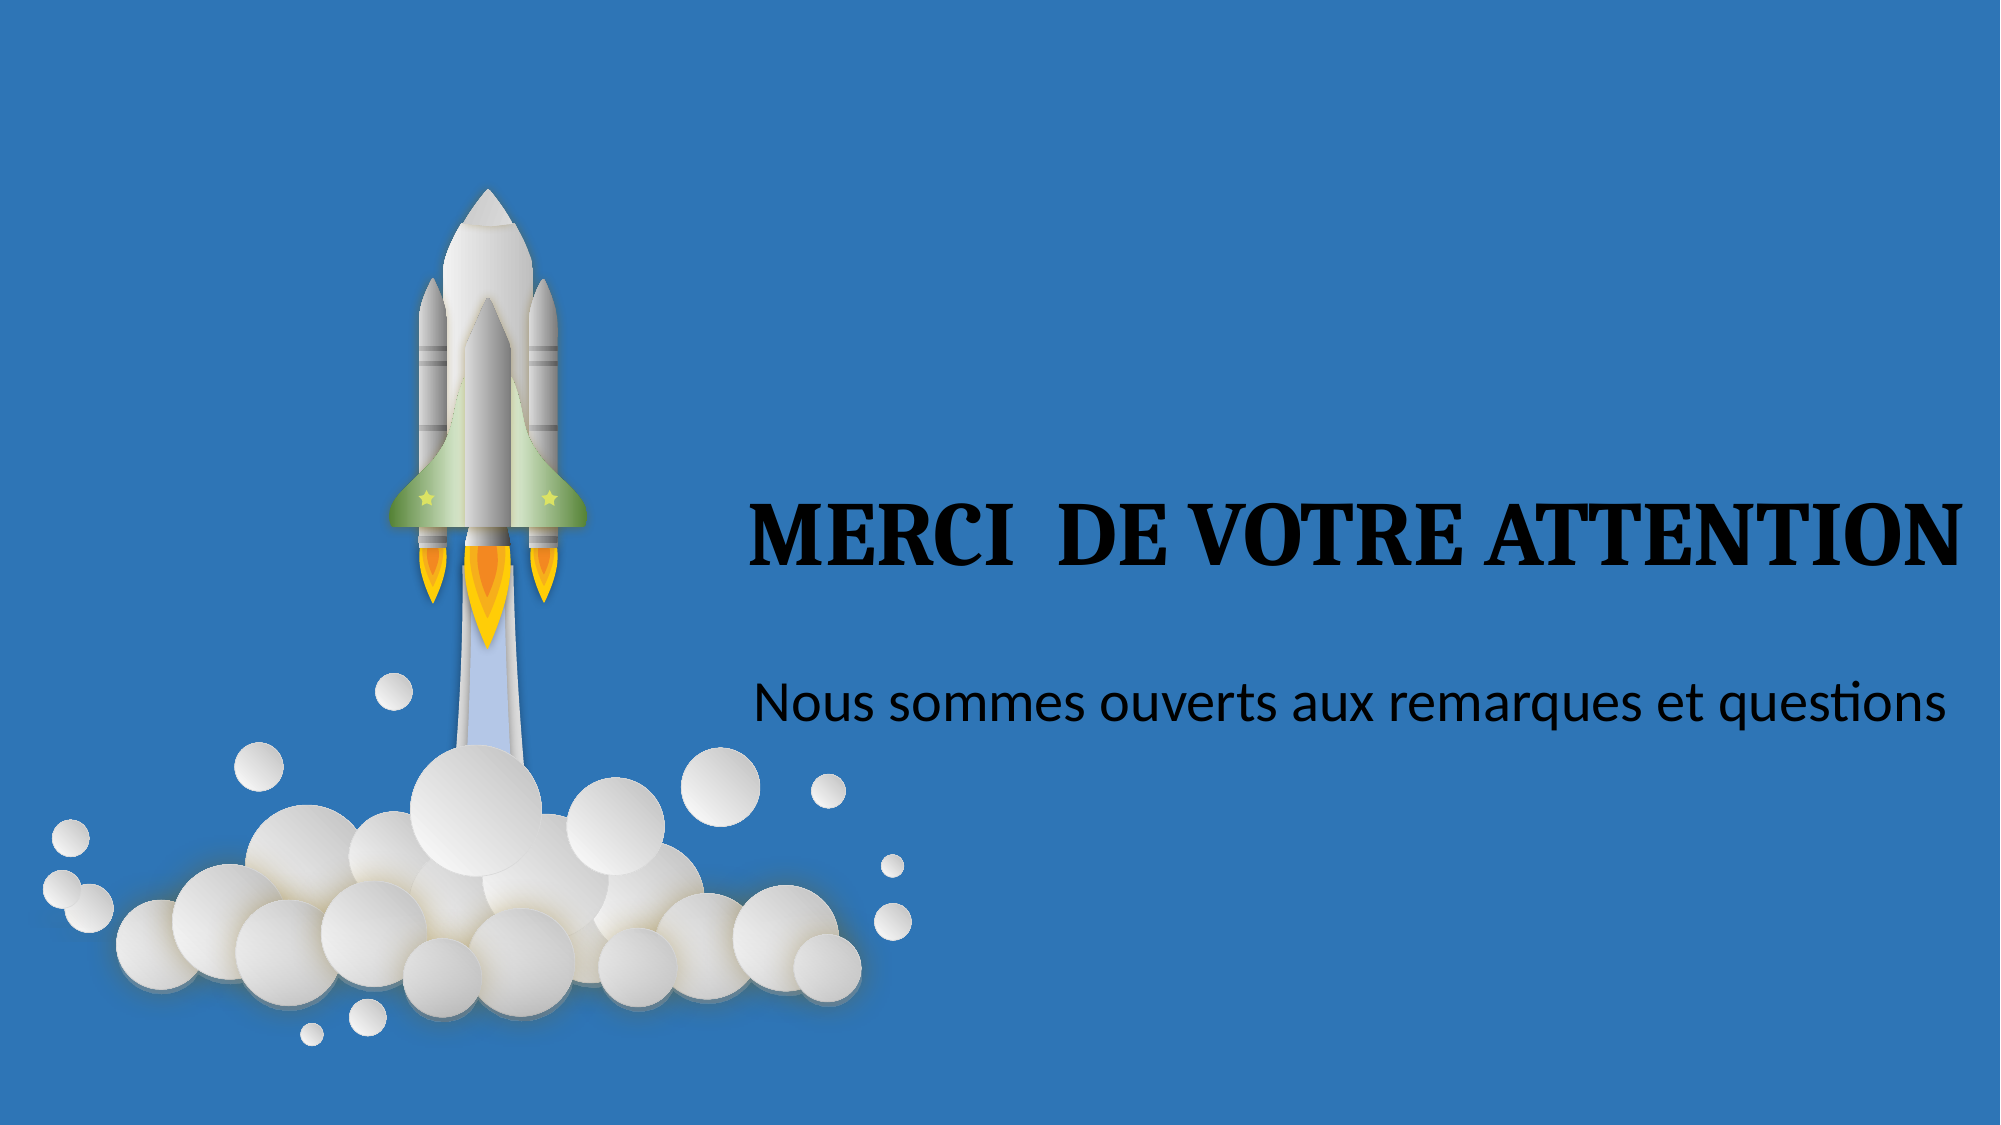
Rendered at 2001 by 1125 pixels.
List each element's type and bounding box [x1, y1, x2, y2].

text_box [43, 189, 912, 1046]
text_box [912, 410, 2000, 741]
